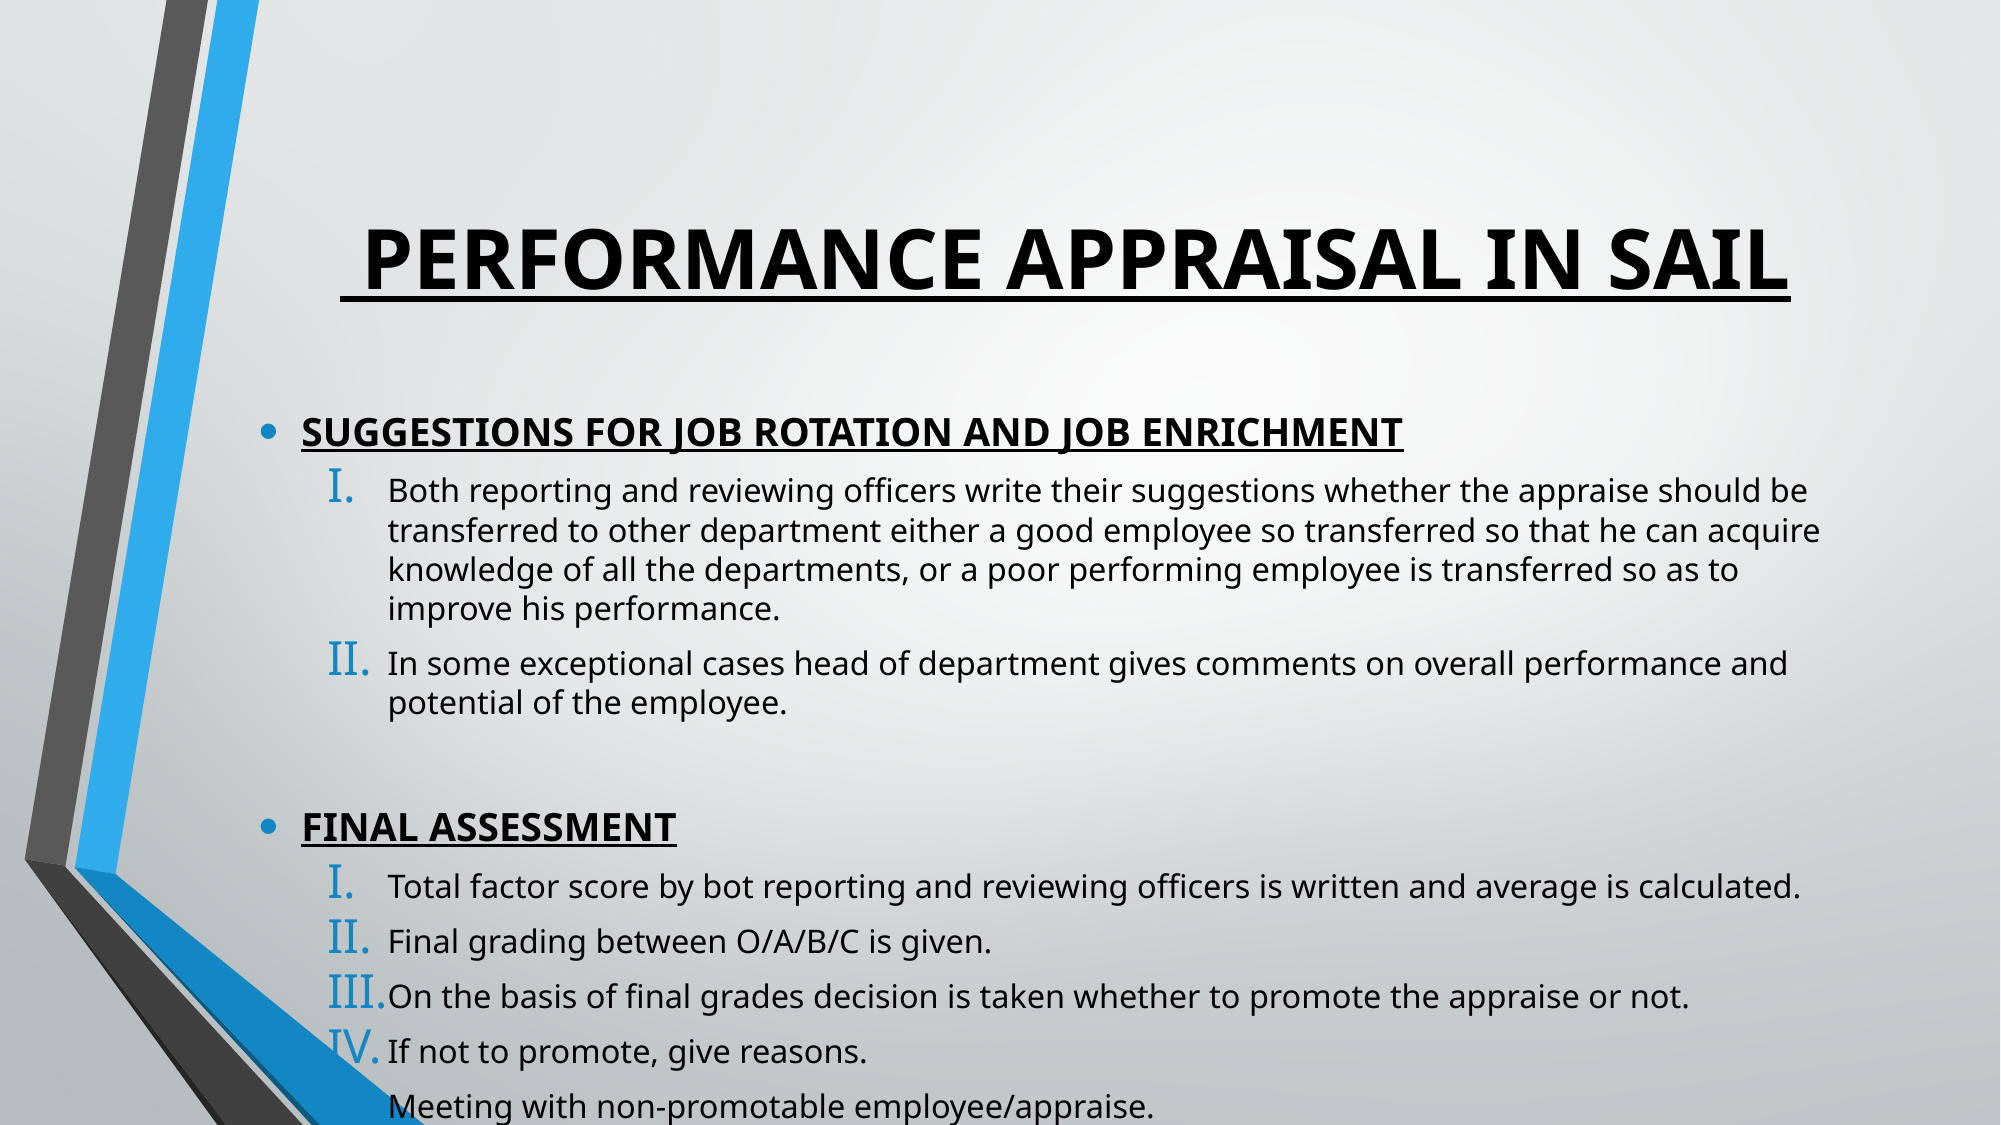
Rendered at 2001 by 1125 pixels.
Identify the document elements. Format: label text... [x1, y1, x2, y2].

list SUGGESTIONS FOR JOB ROTATION AND JOB ENRICHMENT Both reporting and reviewing officers write their suggestions whether the appraise should be transferred to other department either a good employee so transferred so that he can acquire knowledge of all the departments, or a poor performing employee is transferred so as to improve his performance. In some exceptional cases head of department gives comments on overall performance and potential of the employee. FINAL ASSESSMENT Total factor score by bot reporting and reviewing officers is written and average is calculated. Final grading between O/A/B/C is given. On the basis of final grades decision is taken whether to promote the appraise or not. If not to promote, give reasons. Meeting with non-promotable employee/appraise. [243, 399, 1887, 1125]
title PERFORMANCE APPRAISAL IN SAIL [243, 112, 1887, 399]
